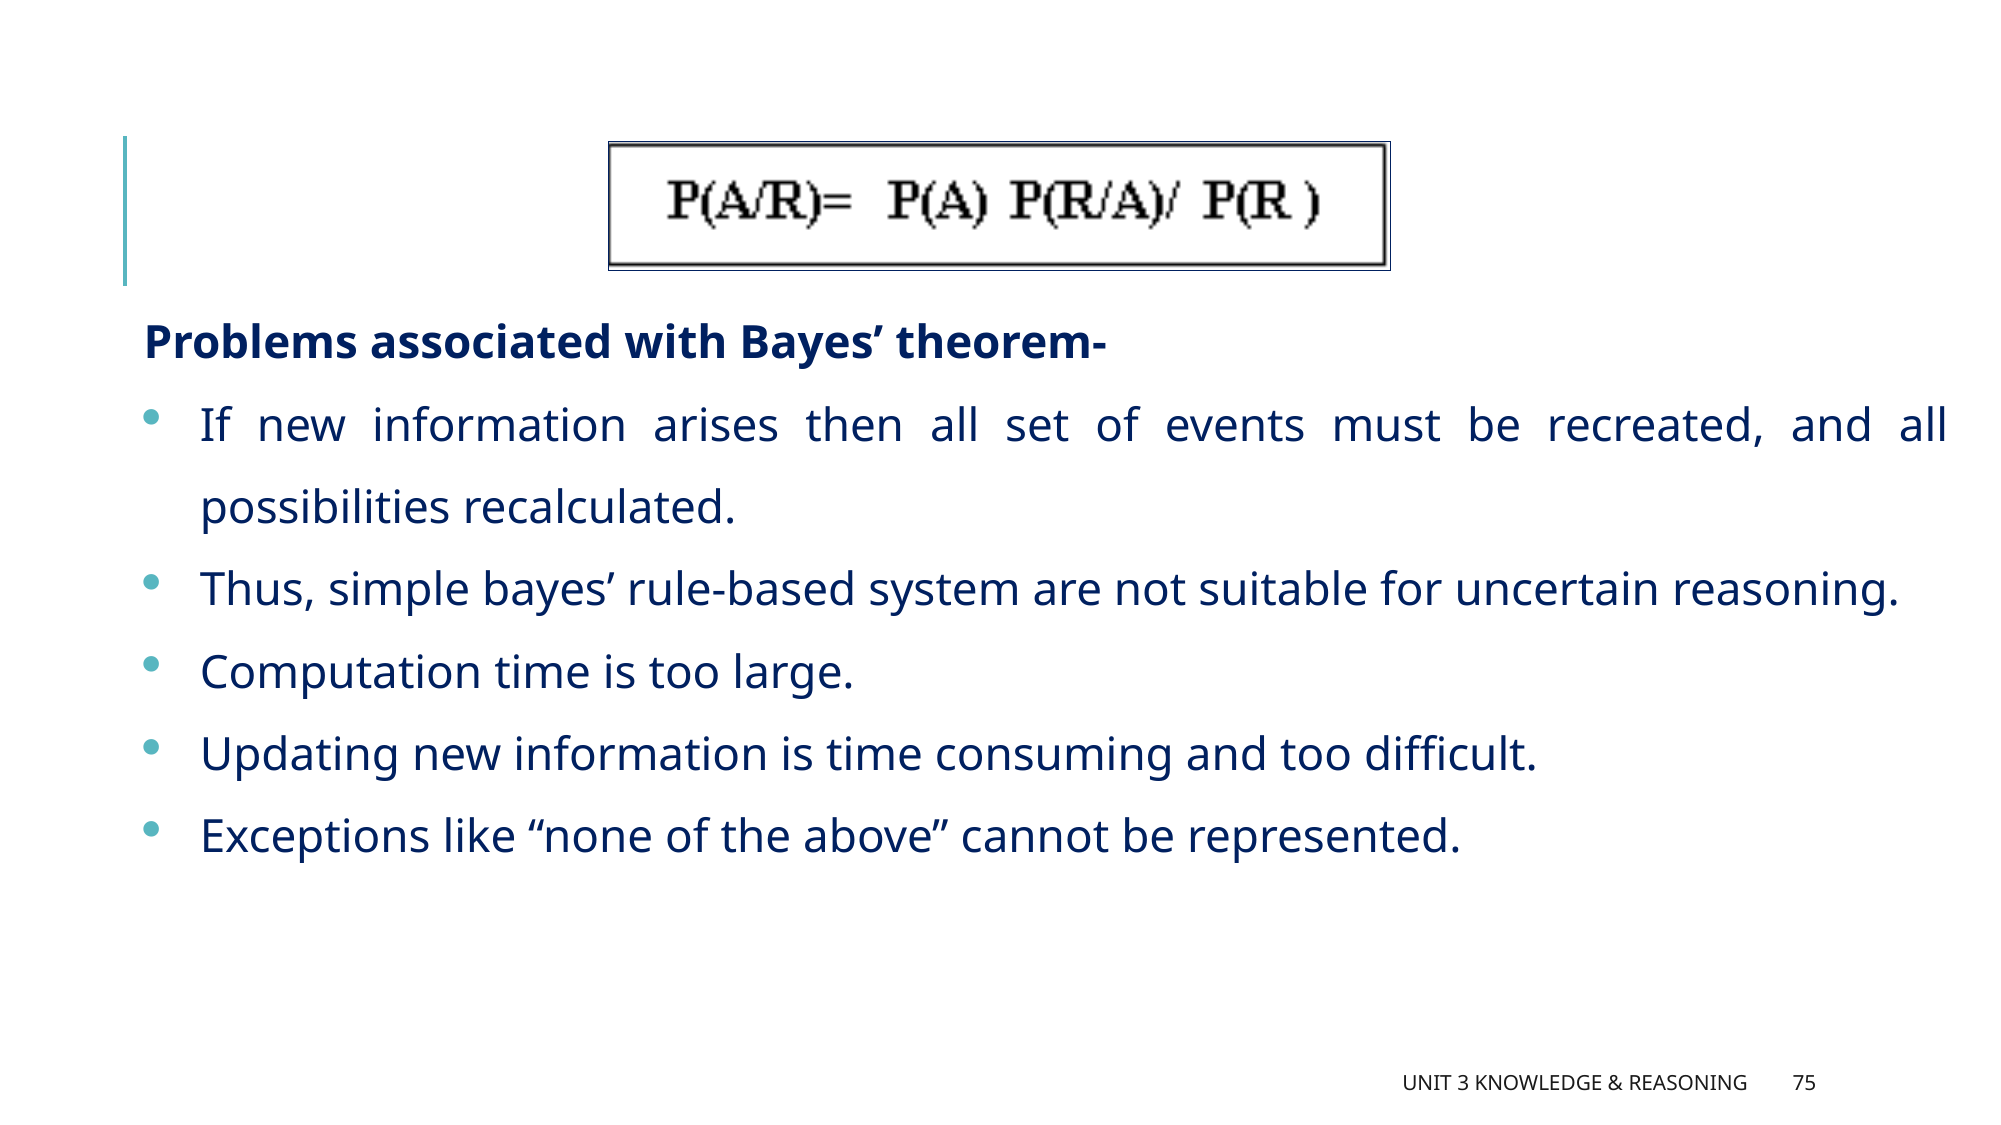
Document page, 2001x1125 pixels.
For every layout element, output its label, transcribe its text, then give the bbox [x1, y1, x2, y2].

footer Unit 3 Knowledge & Reasoning [794, 1061, 1763, 1107]
picture [608, 141, 1392, 271]
slide_number 75 [1777, 1061, 1938, 1107]
list Problems associated with Bayes’ theorem- If new information arises then all set of events must be recreated, and all possibilities recalculated. Thus, simple bayes’ rule-based system are not suitable for uncertain reasoning. Computation time is too large. Updating new information is time consuming and too difficult. Exceptions like “none of the above” cannot be represented. [135, 113, 1958, 1062]
